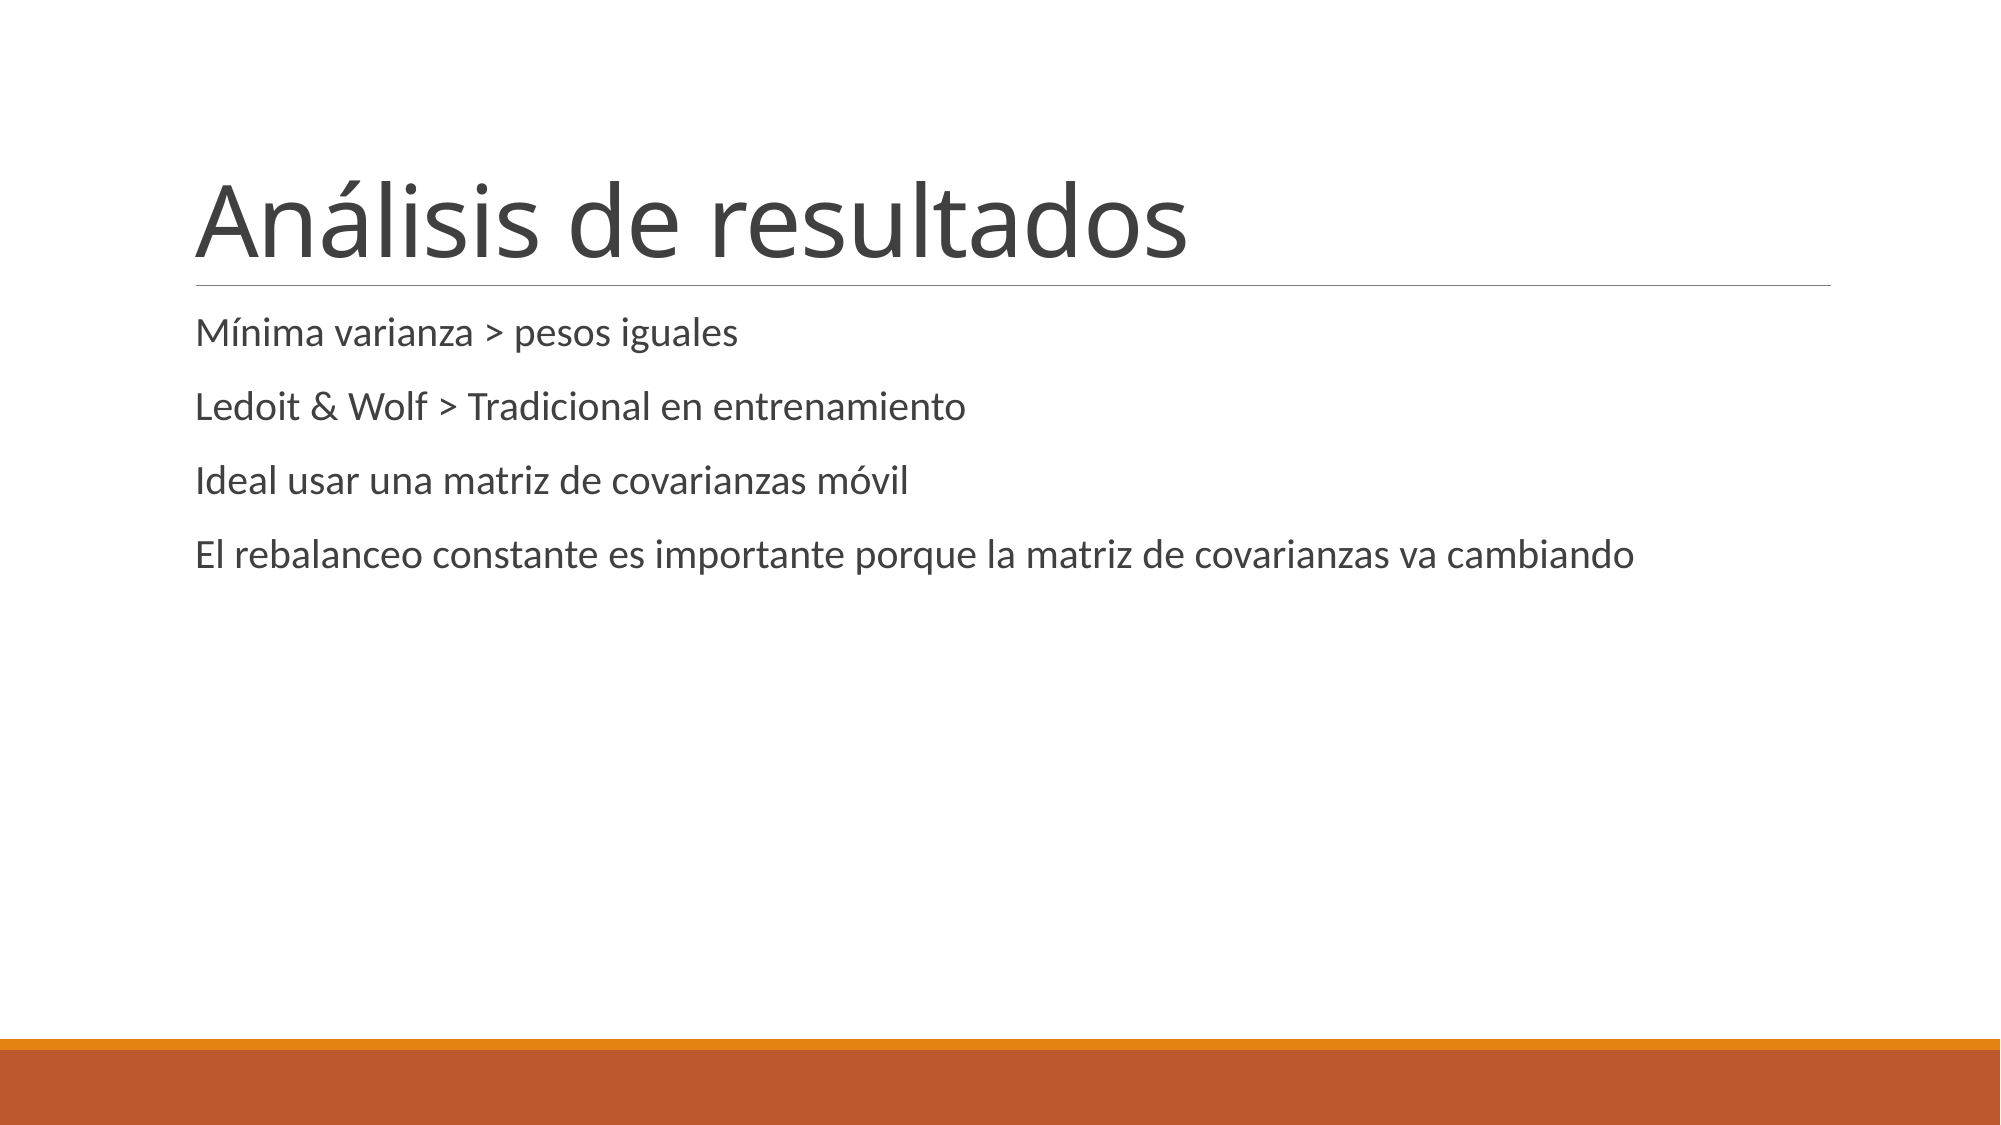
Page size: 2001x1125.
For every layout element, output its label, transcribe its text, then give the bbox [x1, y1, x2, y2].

list Mínima varianza > pesos iguales Ledoit & Wolf > Tradicional en entrenamiento Ideal usar una matriz de covarianzas móvil El rebalanceo constante es importante porque la matriz de covarianzas va cambiando [180, 302, 1830, 963]
title Análisis de resultados [180, 47, 1830, 285]
